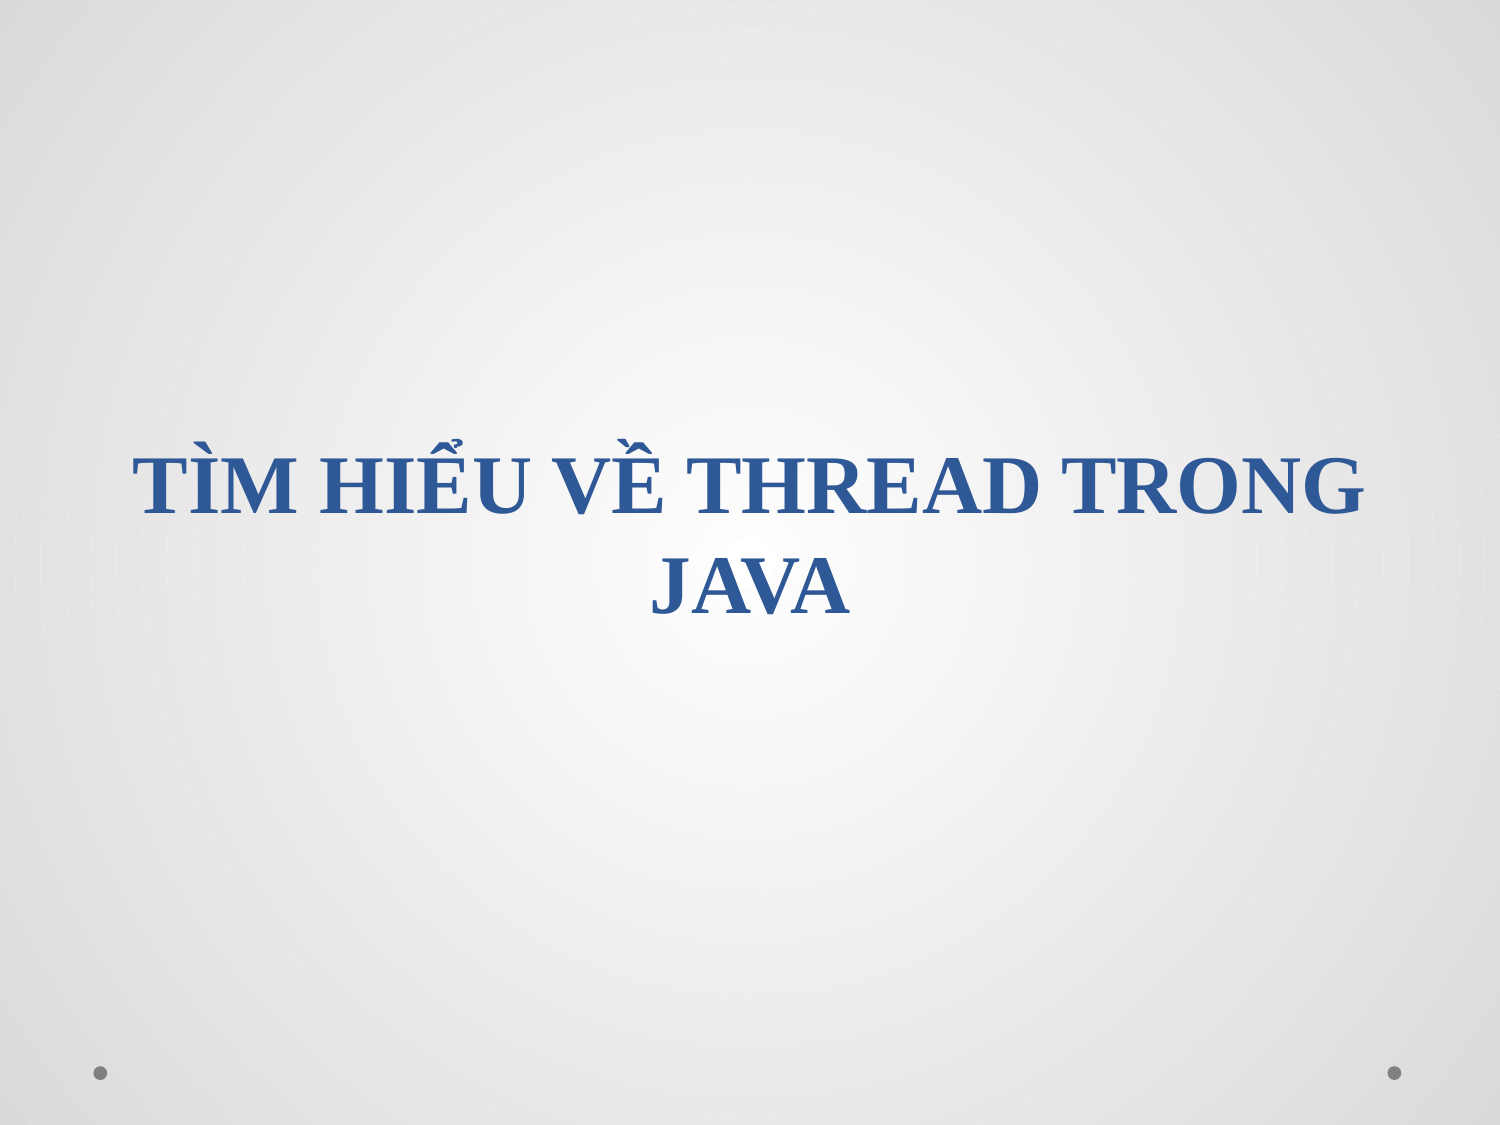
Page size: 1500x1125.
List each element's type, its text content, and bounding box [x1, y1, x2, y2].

title TÌM HIỂU VỀ THREAD TRONG JAVA [112, 249, 1388, 638]
